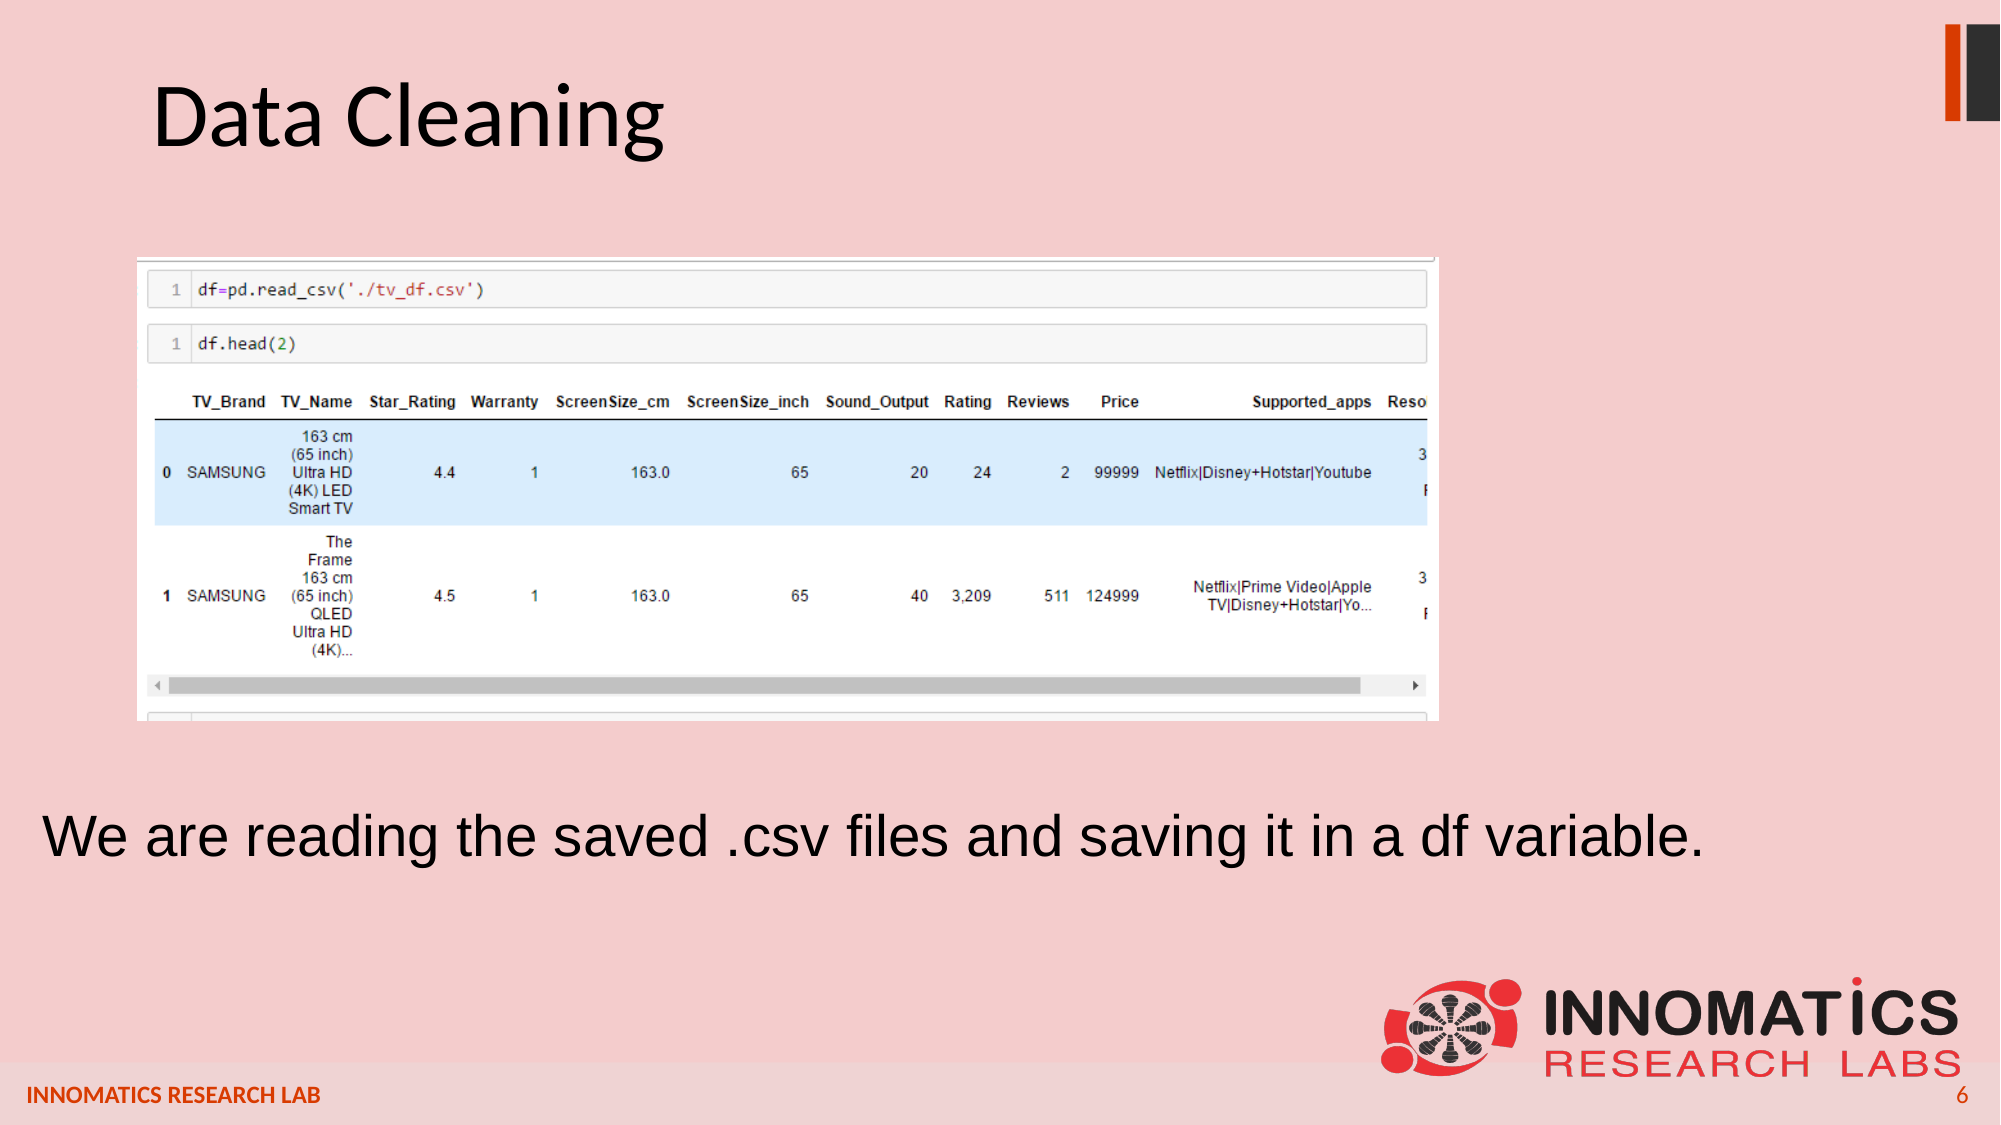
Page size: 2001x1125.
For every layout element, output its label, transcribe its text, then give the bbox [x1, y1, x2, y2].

picture [137, 256, 1440, 722]
text_box We are reading the saved .csv files and saving it in a df variable. [27, 791, 1973, 877]
picture [1381, 977, 1960, 1077]
title Data Cleaning [137, 59, 1863, 278]
